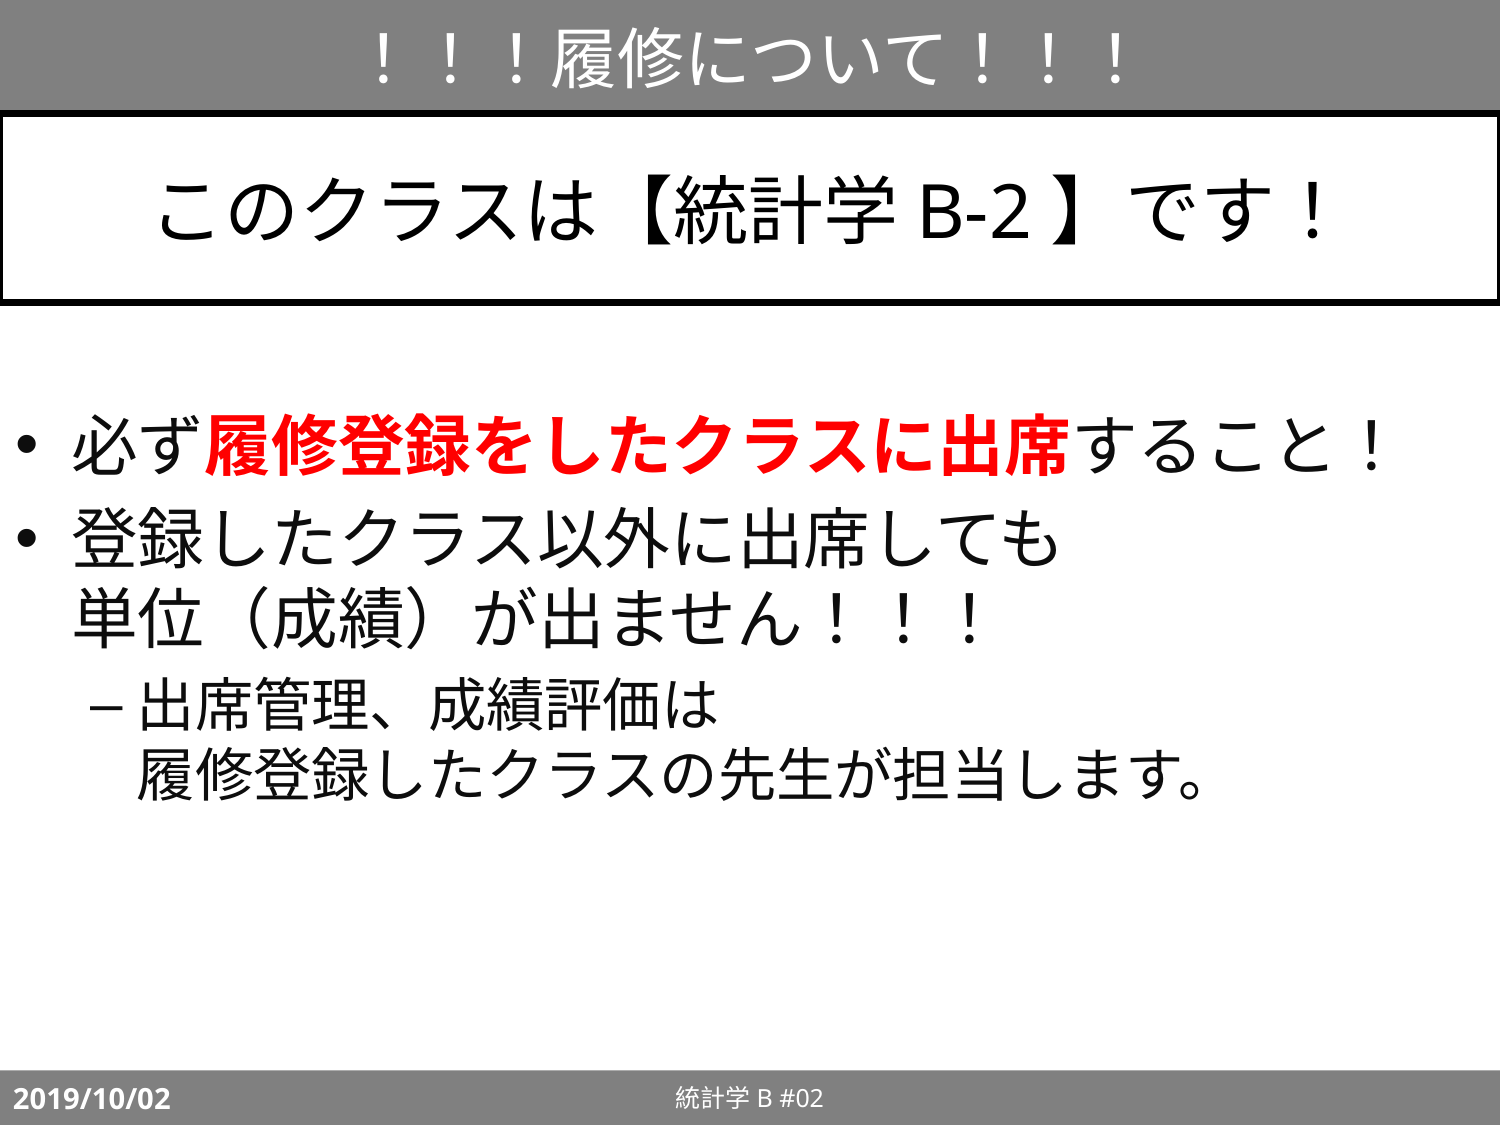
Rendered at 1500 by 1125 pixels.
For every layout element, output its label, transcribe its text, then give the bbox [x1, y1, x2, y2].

title ！！！履修について！！！ [0, 0, 1500, 110]
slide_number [0, 1070, 266, 1125]
list 必ず履修登録をしたクラスに出席すること！ 登録したクラス以外に出席しても 単位（成績）が出ません！！！ 出席管理、成績評価は 履修登録したクラスの先生が担当します。 [0, 306, 1500, 1071]
list このクラスは【統計学B-2】です！ [0, 110, 1500, 306]
footer 統計学B #02 [295, 1070, 1205, 1125]
